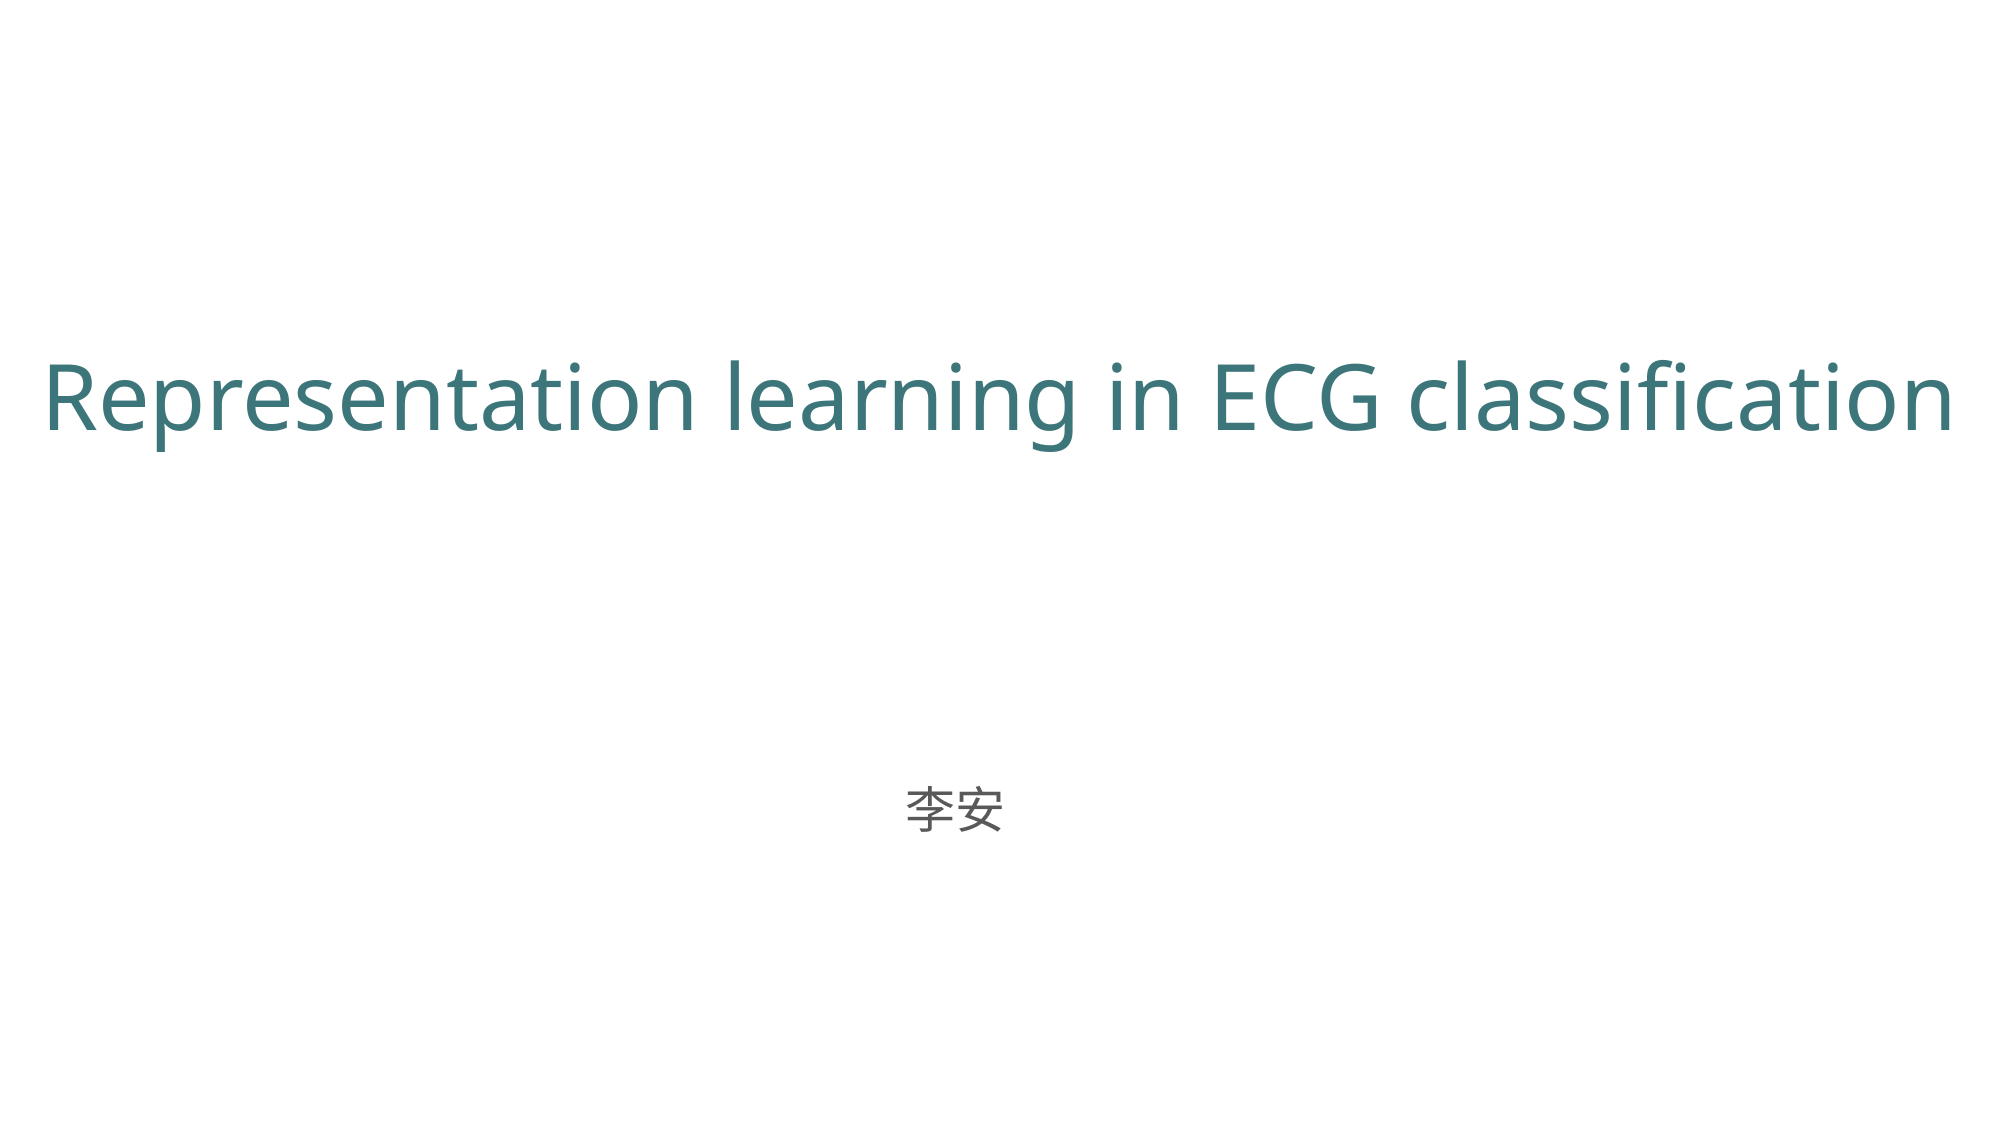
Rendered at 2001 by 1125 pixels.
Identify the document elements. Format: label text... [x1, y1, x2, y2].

text_box 李安 [844, 710, 1020, 846]
text_box Representation learning in ECG classification [26, 331, 1974, 456]
